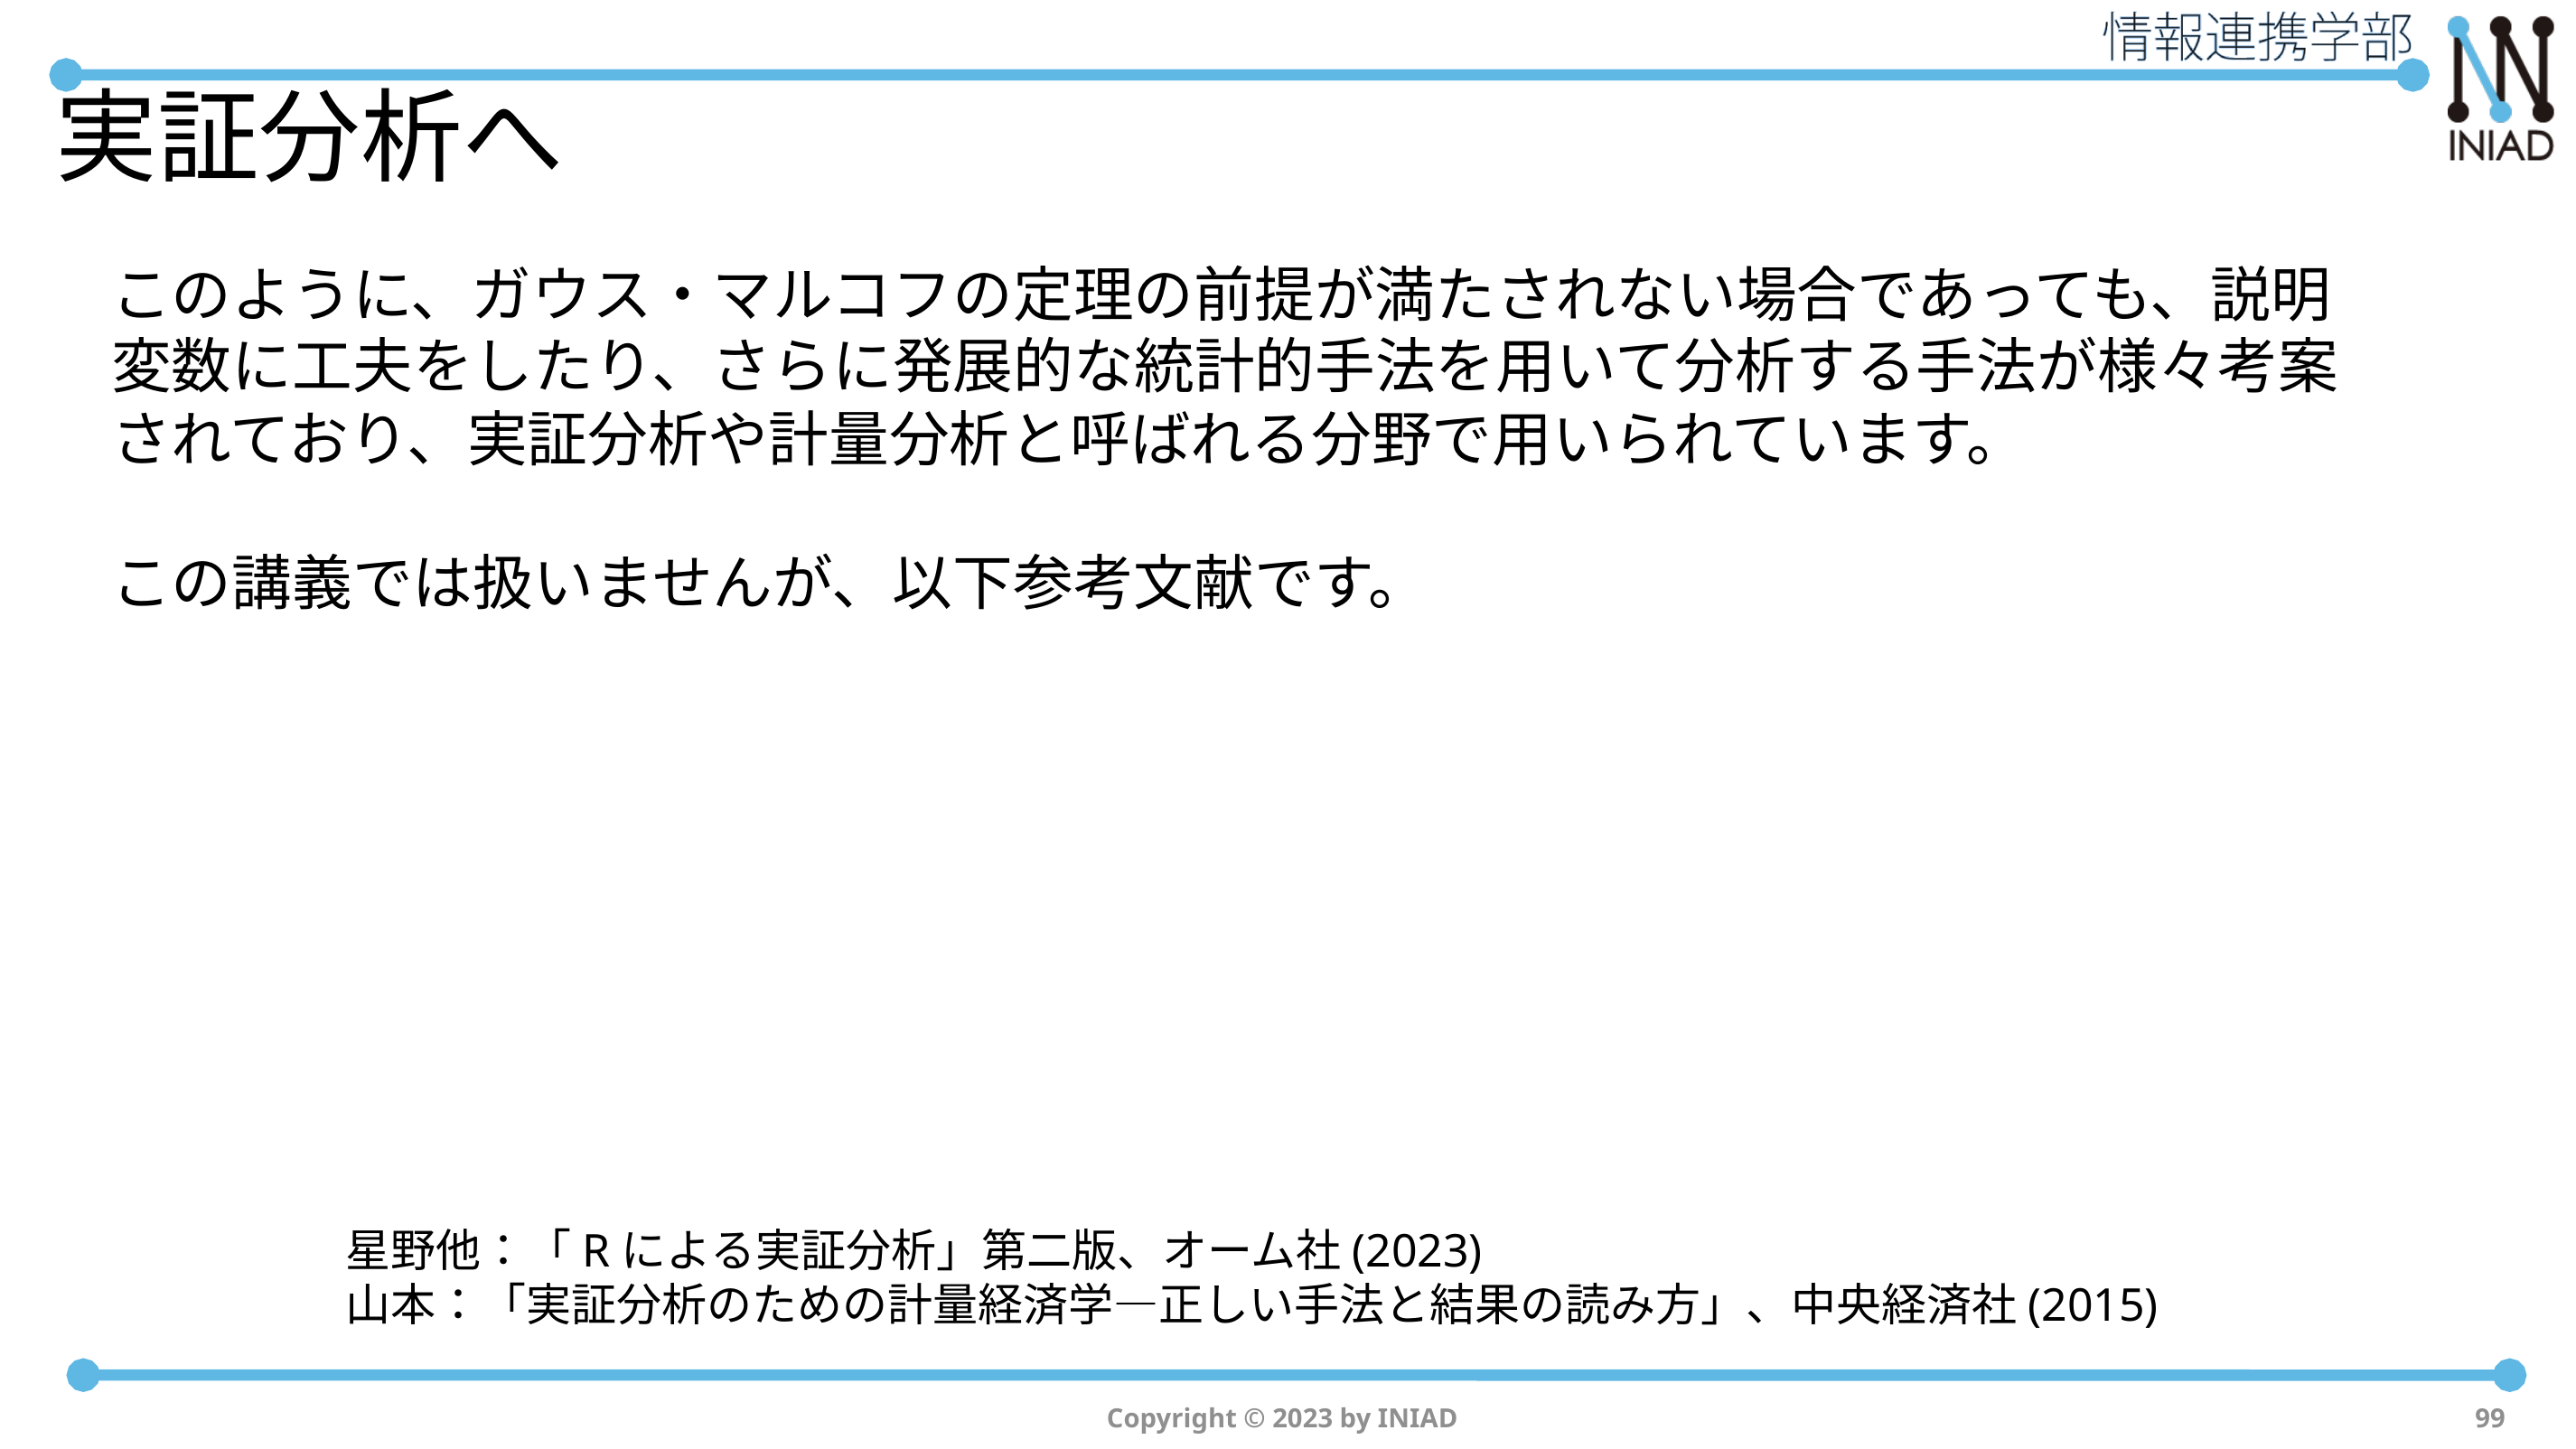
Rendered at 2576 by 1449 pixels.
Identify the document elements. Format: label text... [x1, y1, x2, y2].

footer Copyright © 2023 by INIAD [59, 1374, 2506, 1445]
text_box このように、ガウス・マルコフの定理の前提が満たされない場合であっても、説明変数に工夫をしたり、さらに発展的な統計的手法を用いて分析する手法が様々考案されており、実証分析や計量分析と呼ばれる分野で用いられています。 この講義では扱いませんが、以下参考文献です。 [98, 248, 2378, 624]
title 実証分析へ [55, 71, 2413, 282]
picture [2448, 12, 2555, 170]
slide_number 99 [2376, 1376, 2519, 1445]
text_box 星野他：「Rによる実証分析」第二版、オーム社(2023) 山本：「実証分析のための計量経済学―正しい手法と結果の読み方」、中央経済社(2015) [332, 1214, 2431, 1337]
